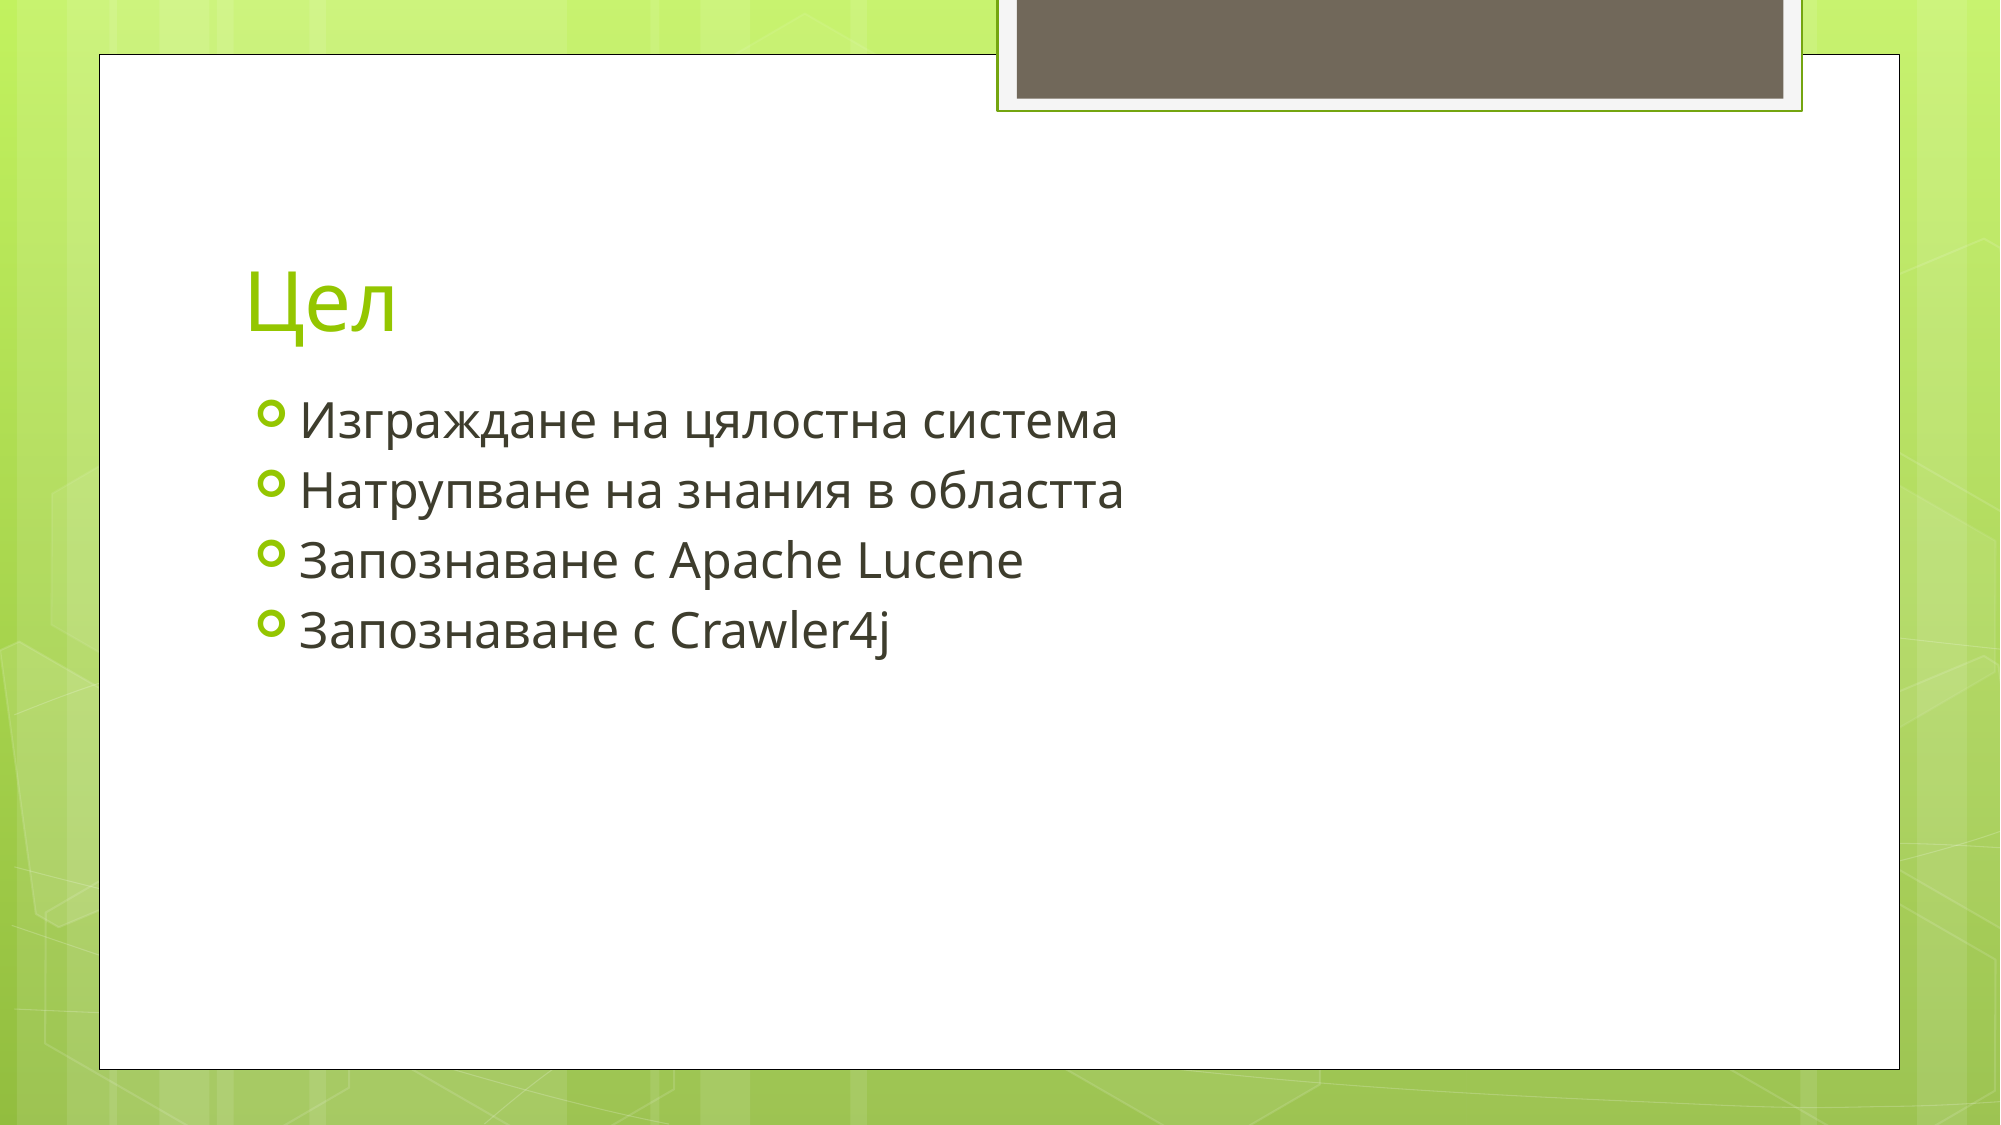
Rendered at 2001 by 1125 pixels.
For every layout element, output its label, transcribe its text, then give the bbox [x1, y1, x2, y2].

list Изграждане на цялостна система Натрупване на знания в областта Запознаване с Apache Lucene Запознаване с Crawler4j [228, 381, 1711, 957]
title Цел [228, 168, 1765, 357]
